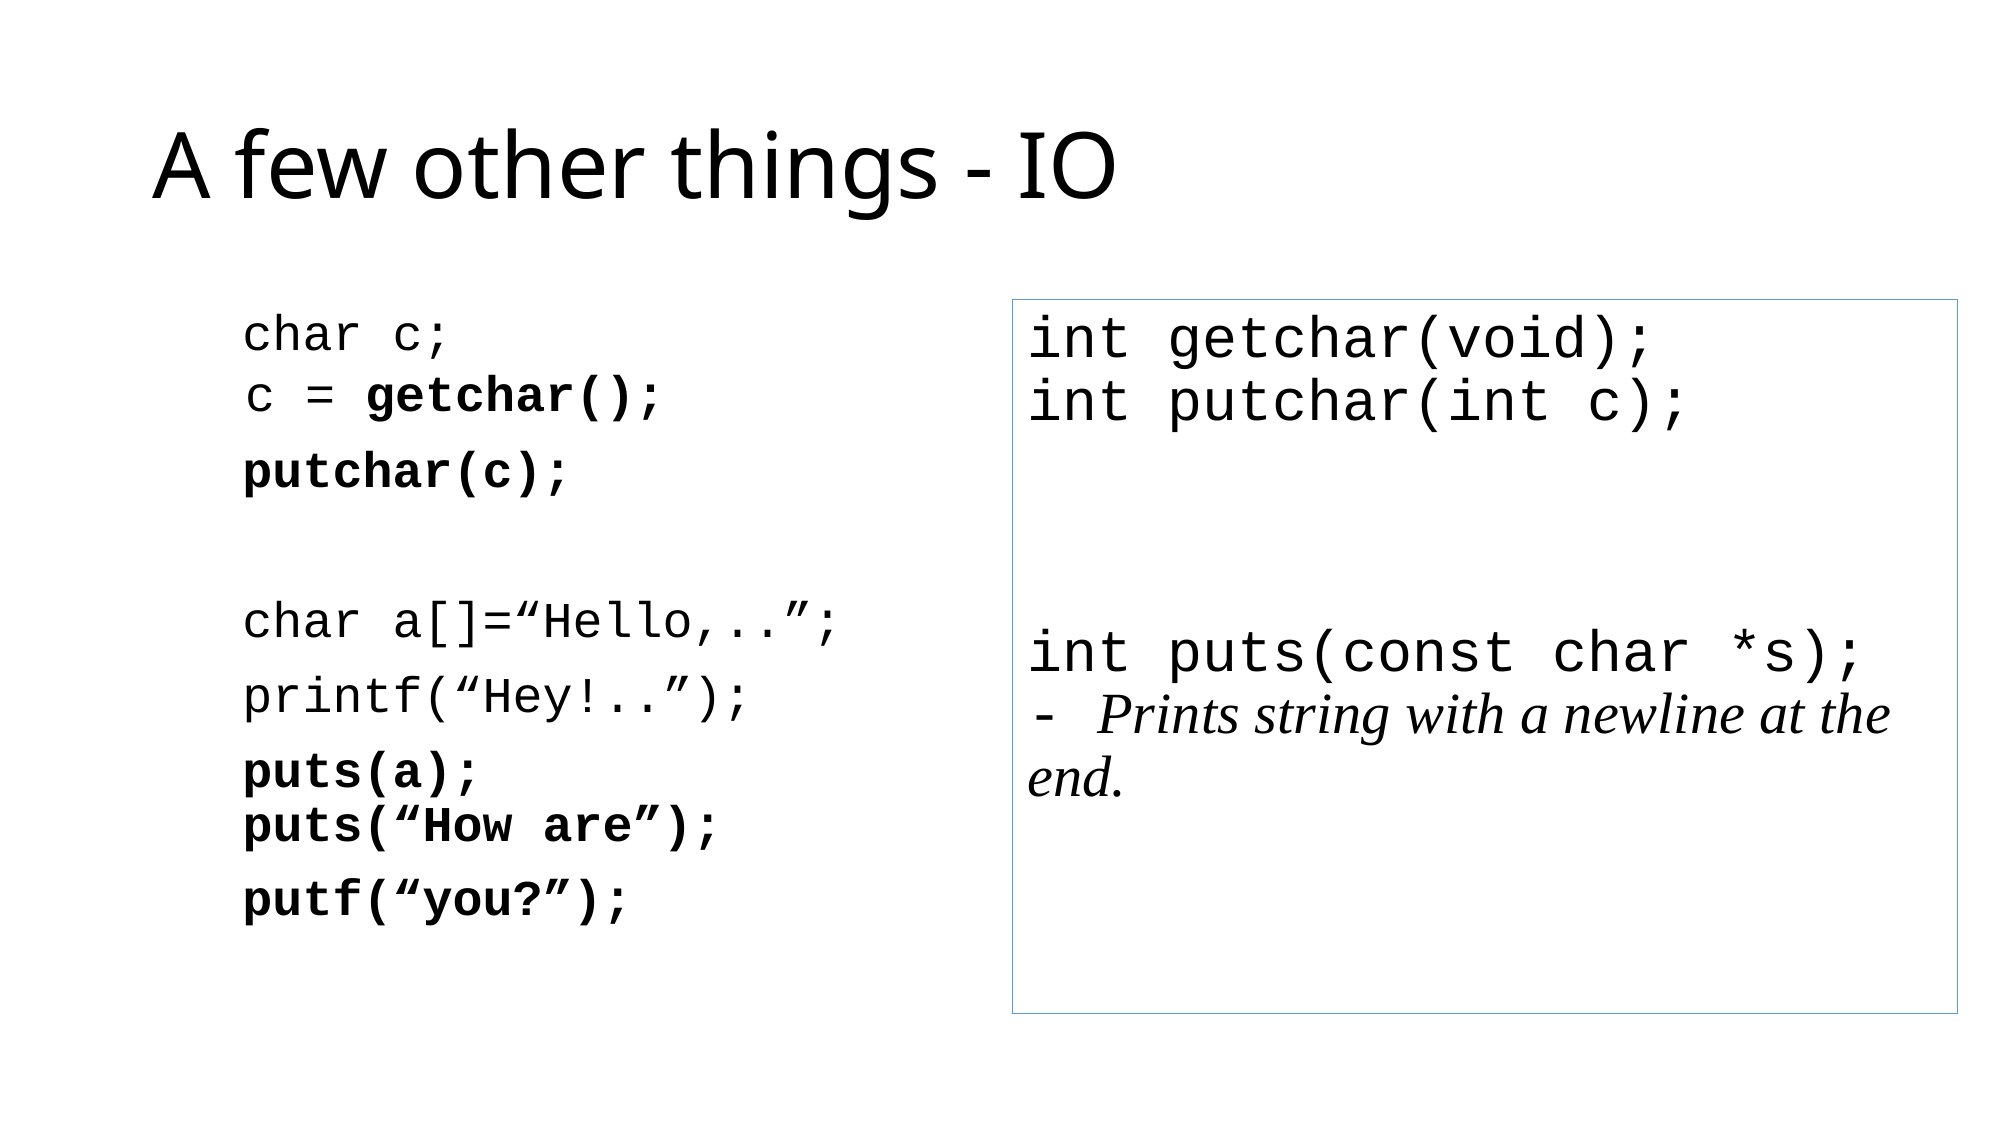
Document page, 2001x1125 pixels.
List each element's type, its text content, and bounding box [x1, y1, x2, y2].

title A few other things - IO [137, 59, 1863, 278]
list int getchar(void); int putchar(int c); int puts(const char *s); - Prints string with a newline at the end. [1012, 299, 1958, 1014]
list char c; c = getchar(); putchar(c); char a[]=“Hello,..”; printf(“Hey!..”); puts(a); puts(“How are”); putf(“you?”); [137, 299, 988, 1014]
